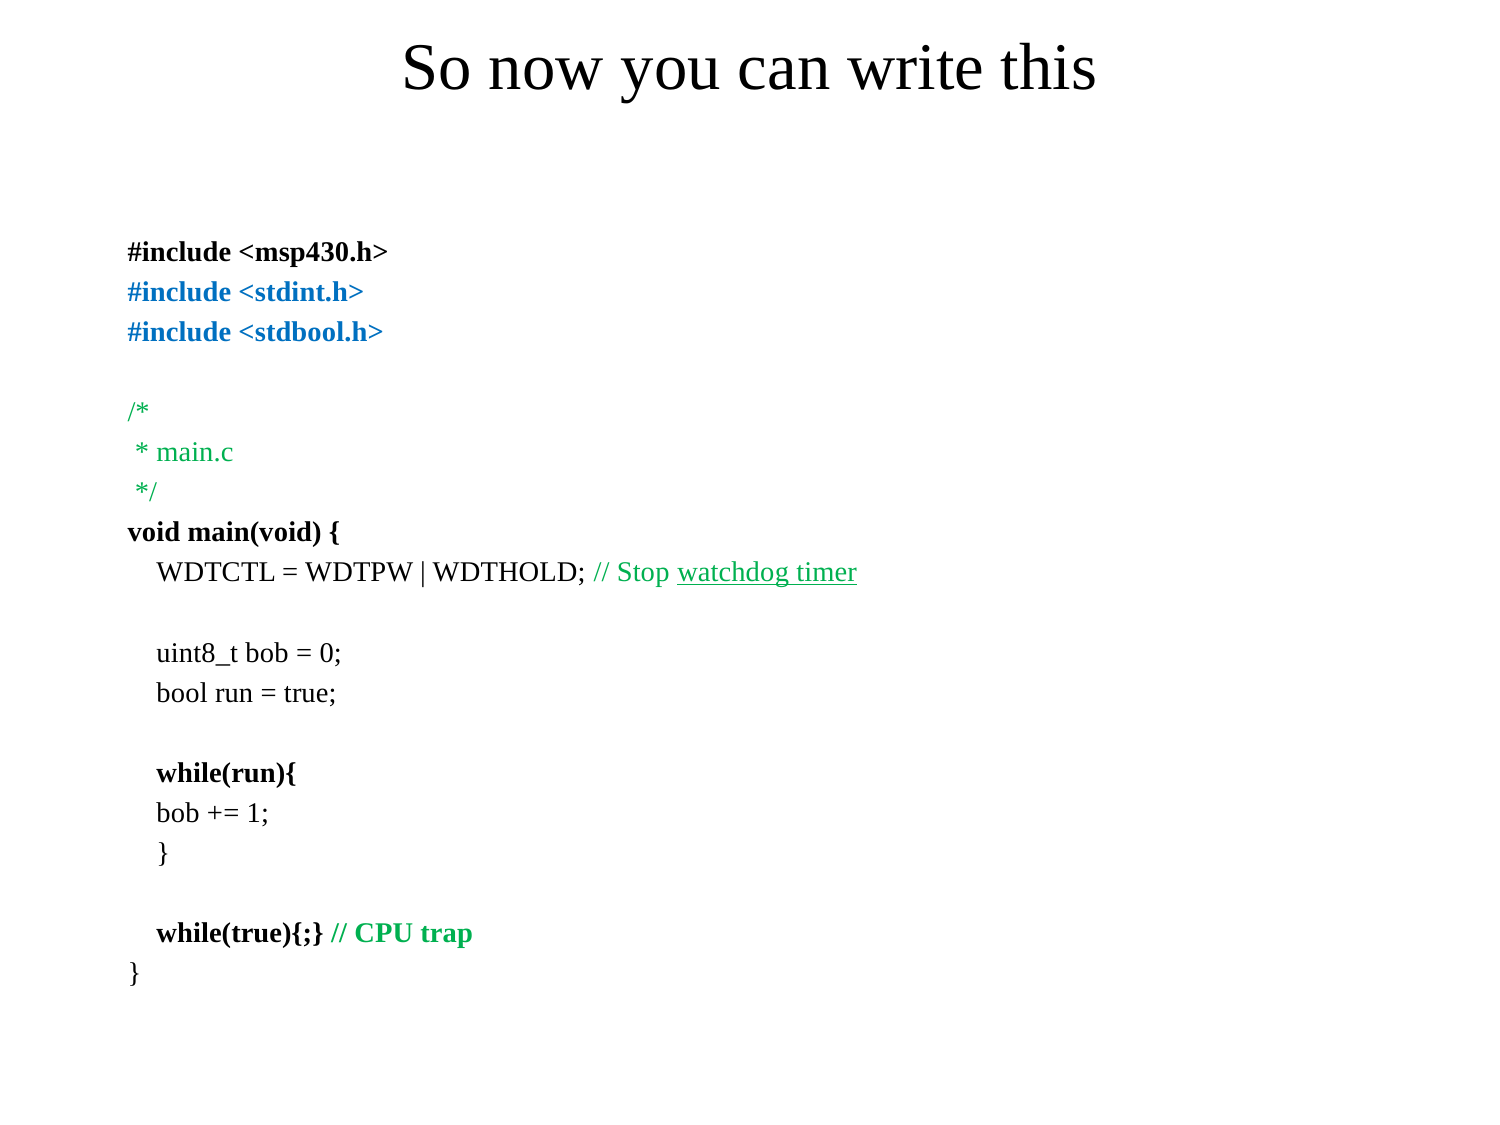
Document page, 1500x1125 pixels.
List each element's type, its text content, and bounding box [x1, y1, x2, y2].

list #include <msp430.h> #include <stdint.h> #include <stdbool.h> /* * main.c */ void main(void) { WDTCTL = WDTPW | WDTHOLD; // Stop watchdog timer uint8_t bob = 0; bool run = true; while(run){ bob += 1; } while(true){;} // CPU trap } [112, 224, 1388, 1001]
title So now you can write this [112, 24, 1388, 101]
